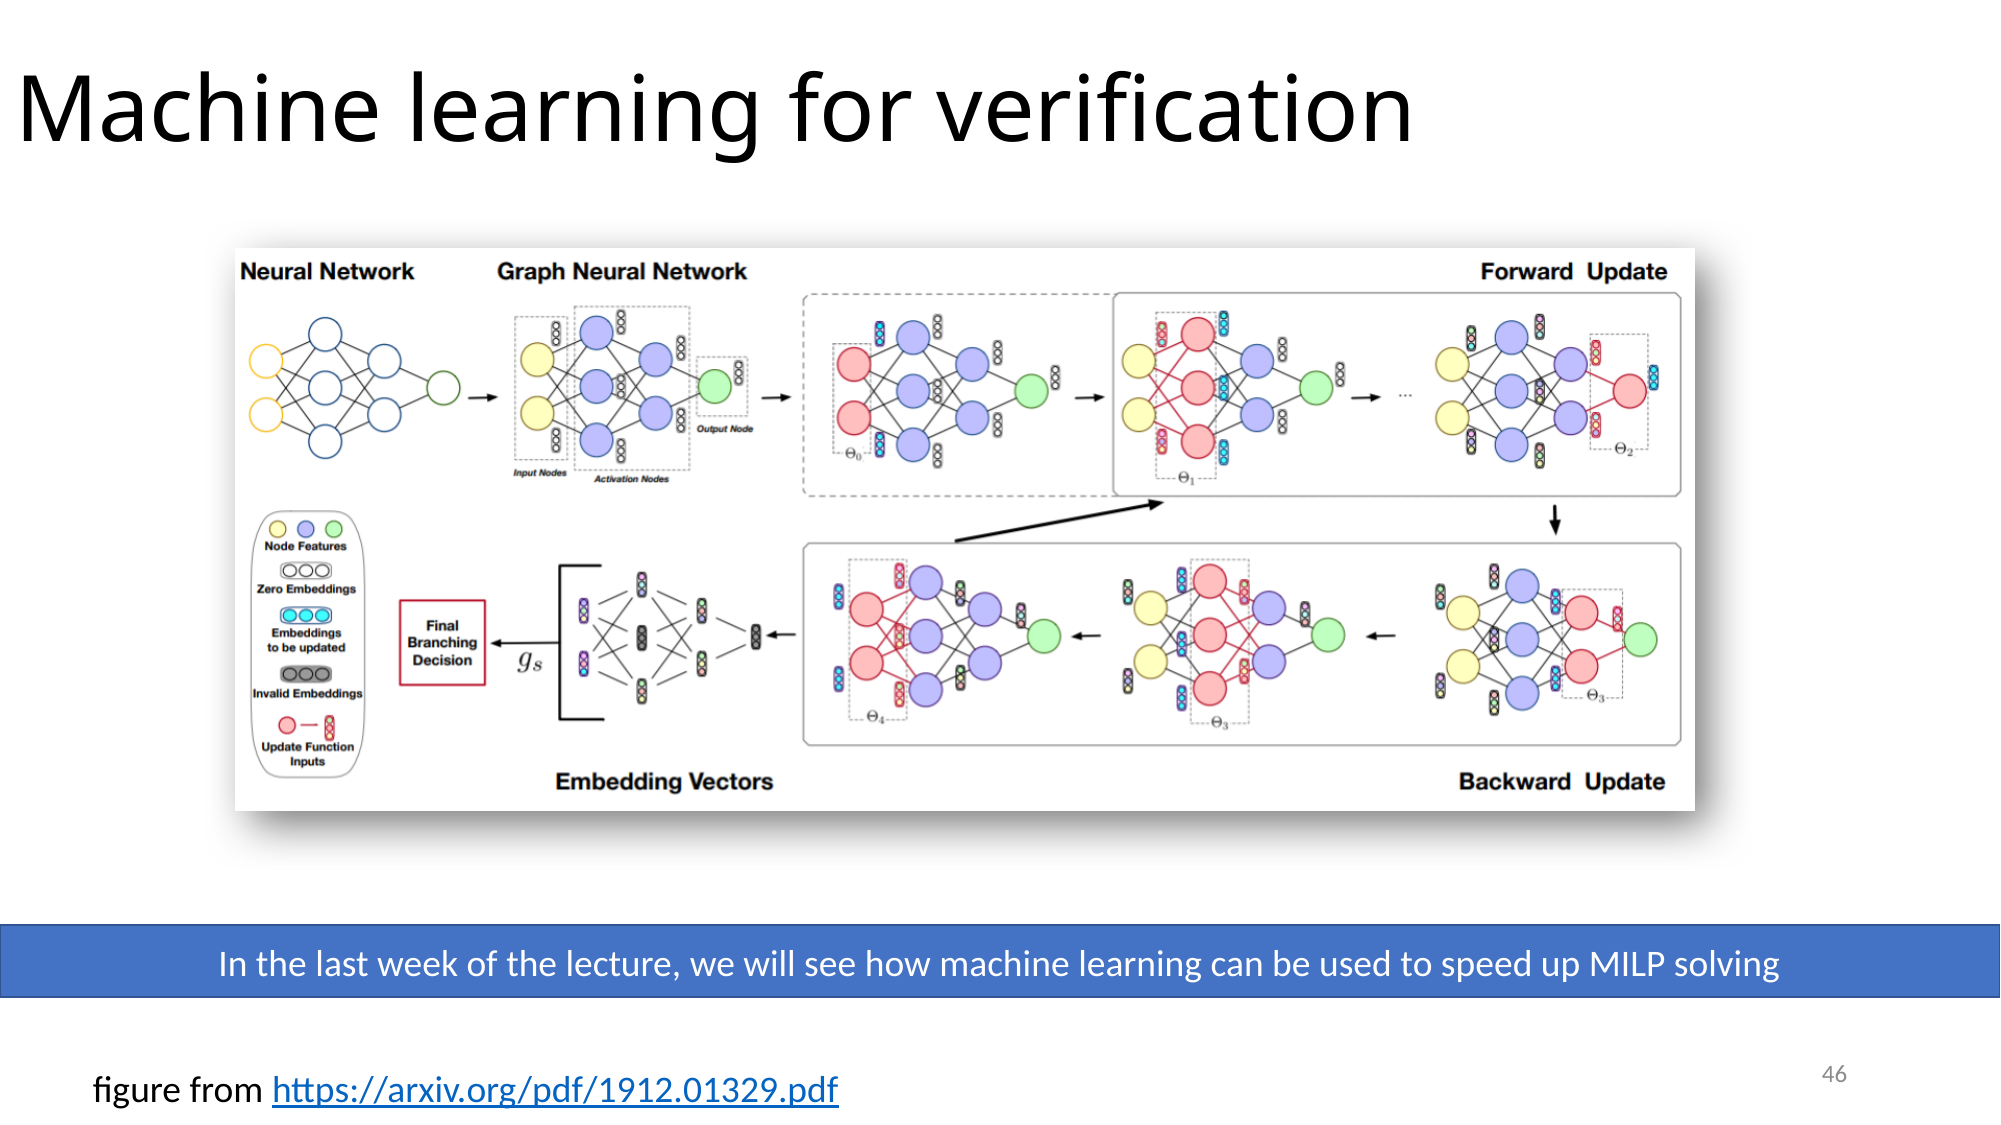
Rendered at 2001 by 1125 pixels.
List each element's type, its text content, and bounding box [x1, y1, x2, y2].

title Machine learning for verification [0, 3, 1725, 221]
slide_number 46 [1412, 1042, 1863, 1103]
text_box In the last week of the lecture, we will see how machine learning can be used to speed up MILP solving [0, 924, 2000, 998]
picture [235, 248, 1695, 811]
text_box figure from https://arxiv.org/pdf/1912.01329.pdf [78, 1057, 949, 1118]
